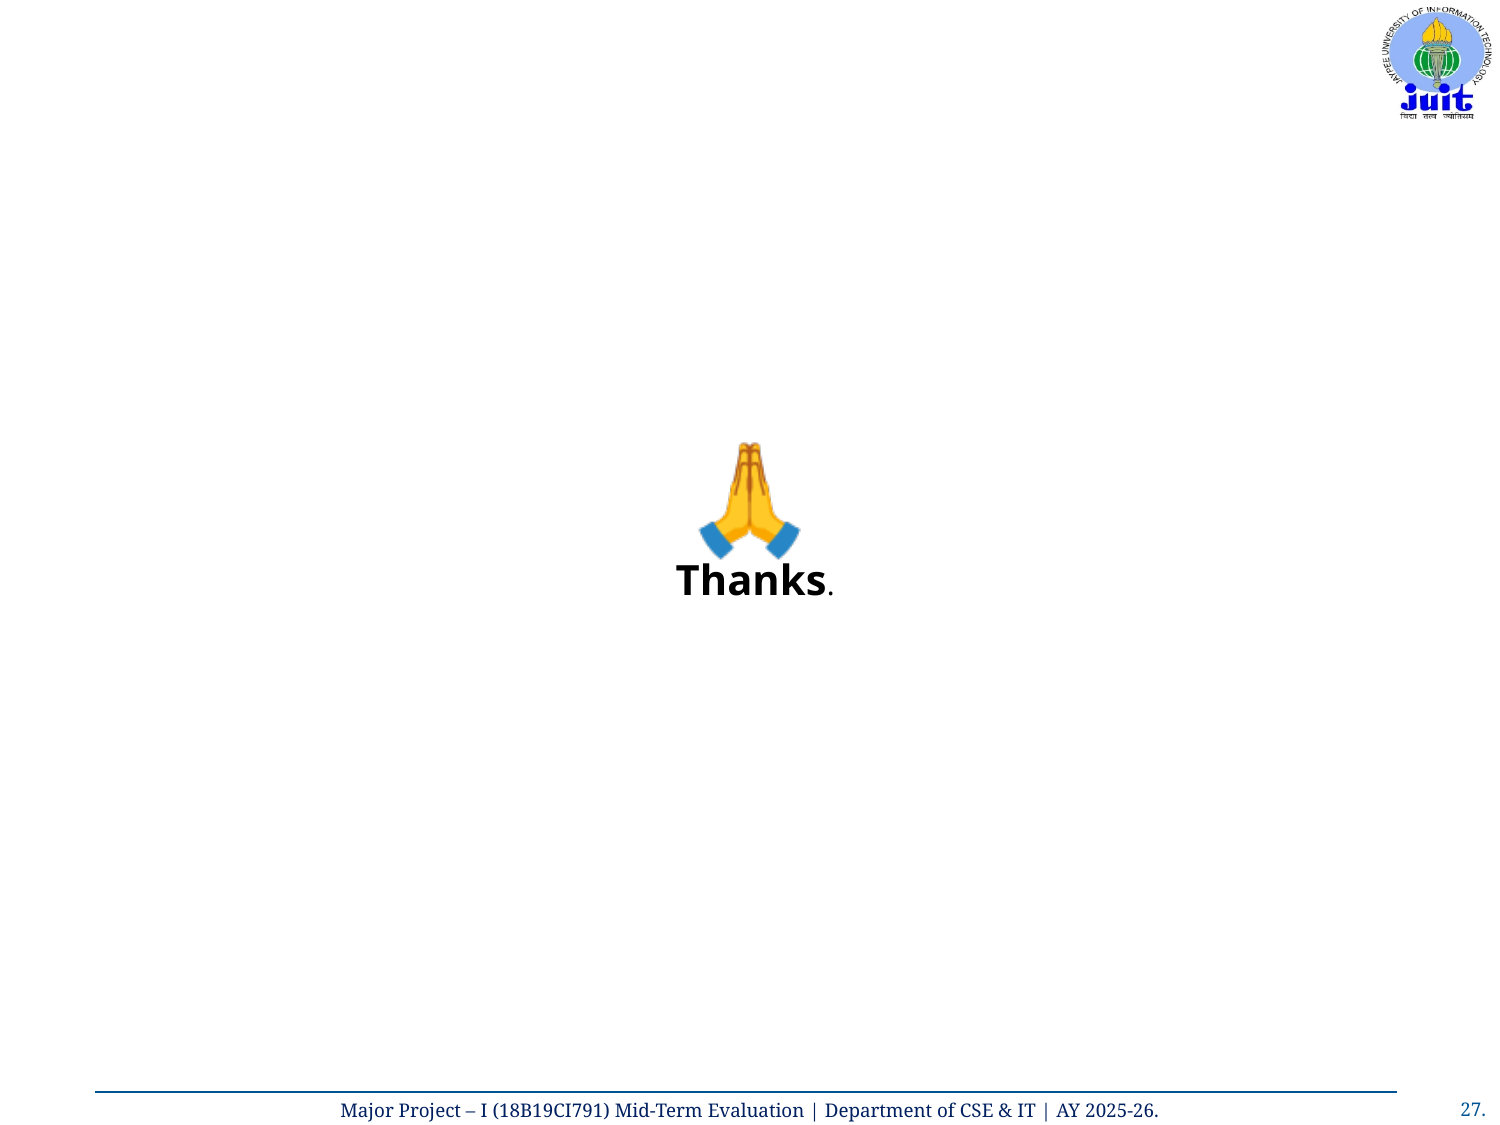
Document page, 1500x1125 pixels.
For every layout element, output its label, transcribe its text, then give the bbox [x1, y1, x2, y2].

text_box Thanks. [12, 131, 1482, 1110]
picture [1369, 7, 1500, 119]
picture [686, 436, 814, 563]
